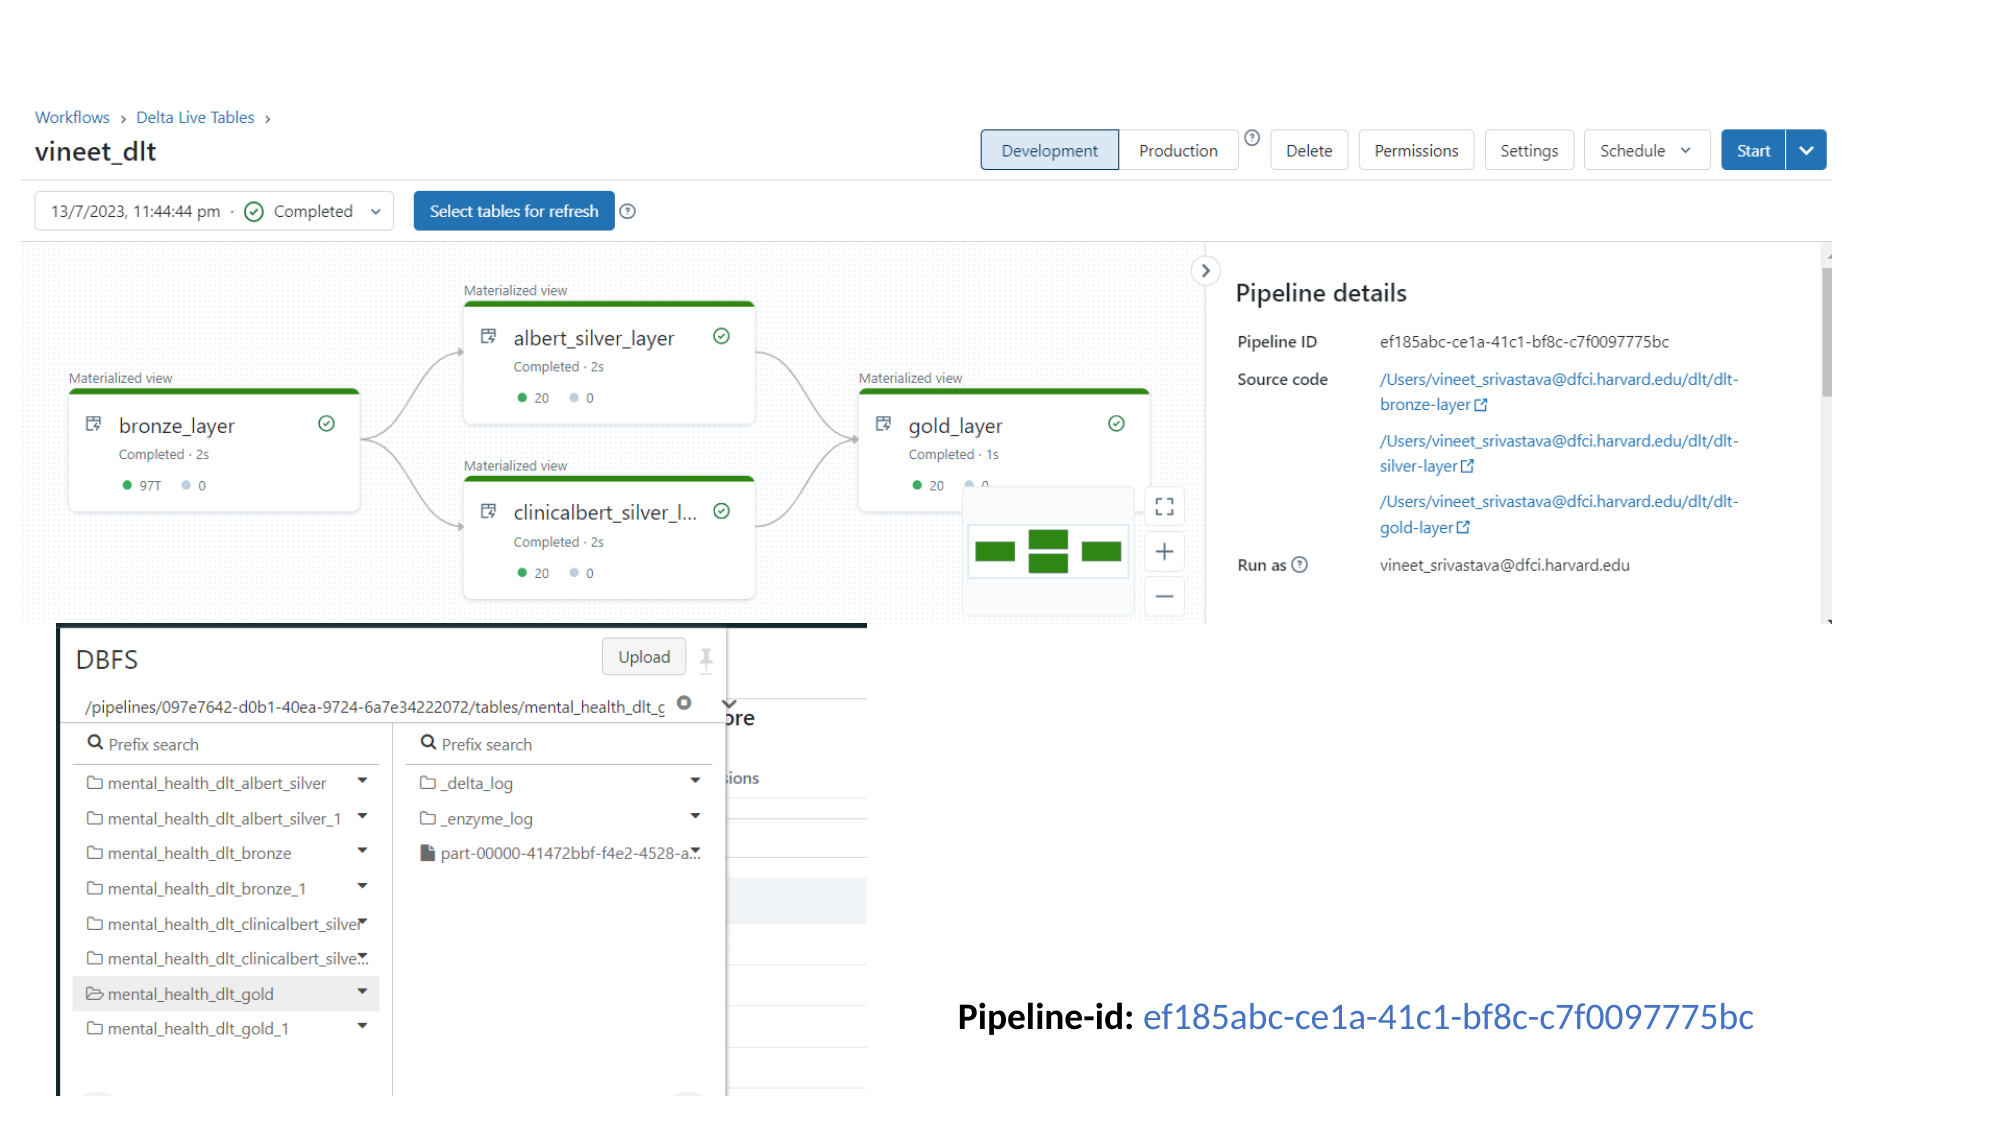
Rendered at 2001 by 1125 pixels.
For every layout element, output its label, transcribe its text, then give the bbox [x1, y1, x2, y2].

picture [21, 97, 1832, 1096]
text_box Pipeline-id: ef185abc-ce1a-41c1-bf8c-c7f0097775bc [943, 984, 1943, 1045]
